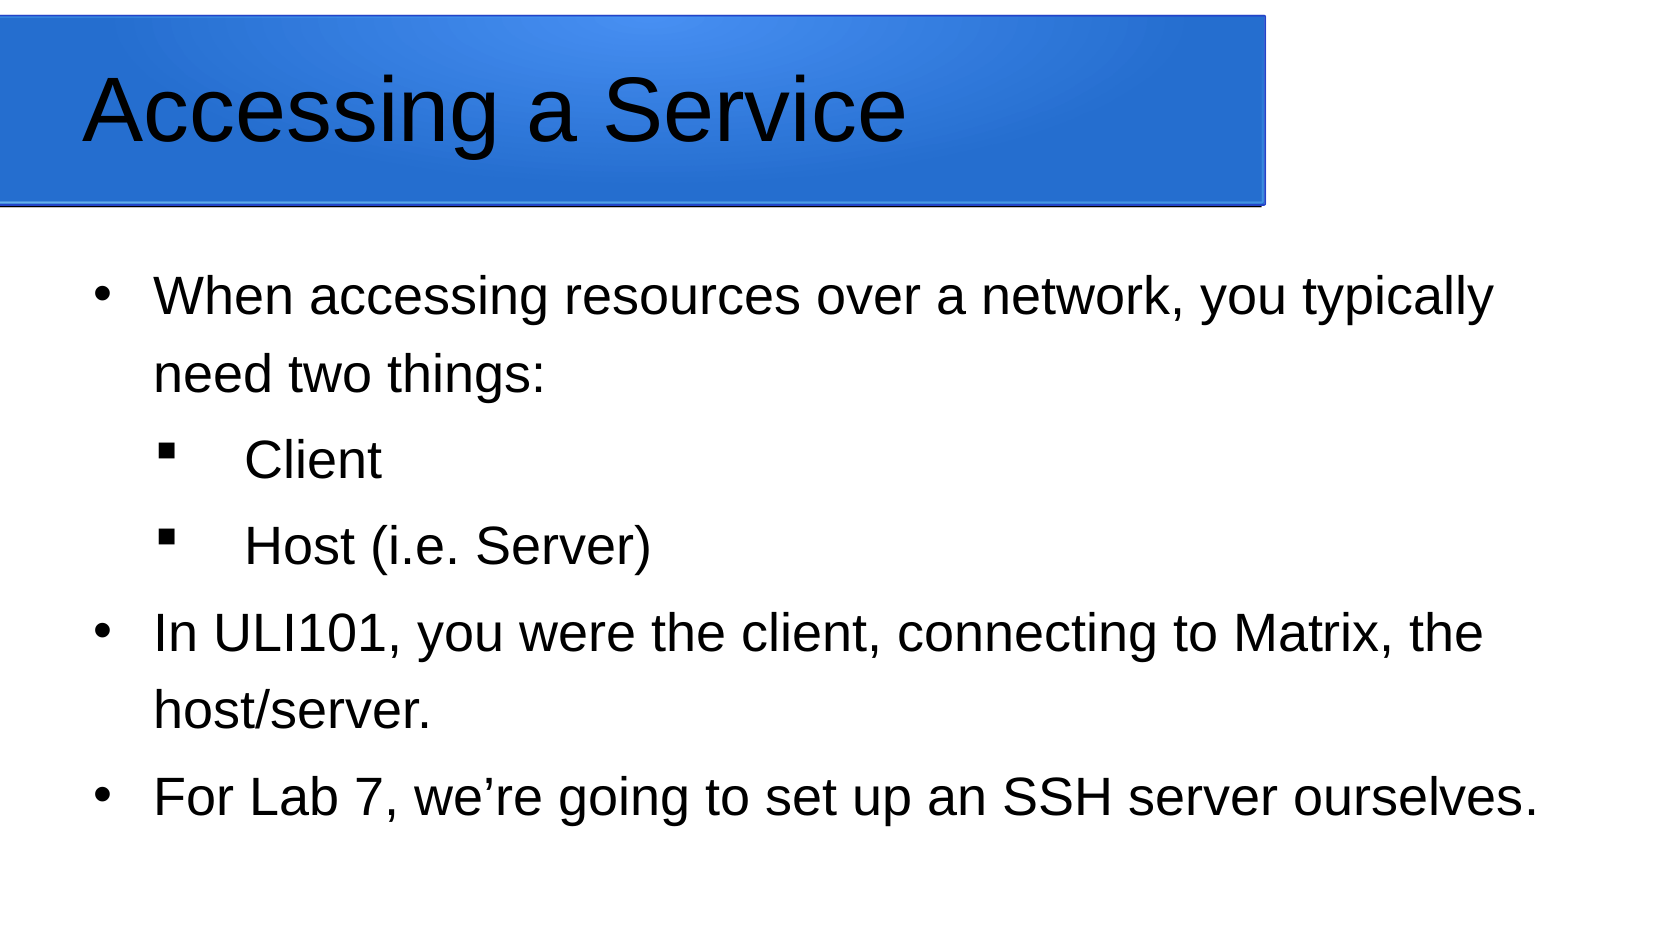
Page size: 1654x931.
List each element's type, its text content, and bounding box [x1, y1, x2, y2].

picture [0, 13, 1269, 211]
list When accessing resources over a network, you typically need two things: Client Host (i.e. Server) In ULI101, you were the client, connecting to Matrix, the host/server. For Lab 7, we’re going to set up an SSH server ourselves. [93, 247, 1575, 869]
title Accessing a Service [82, 35, 1235, 189]
